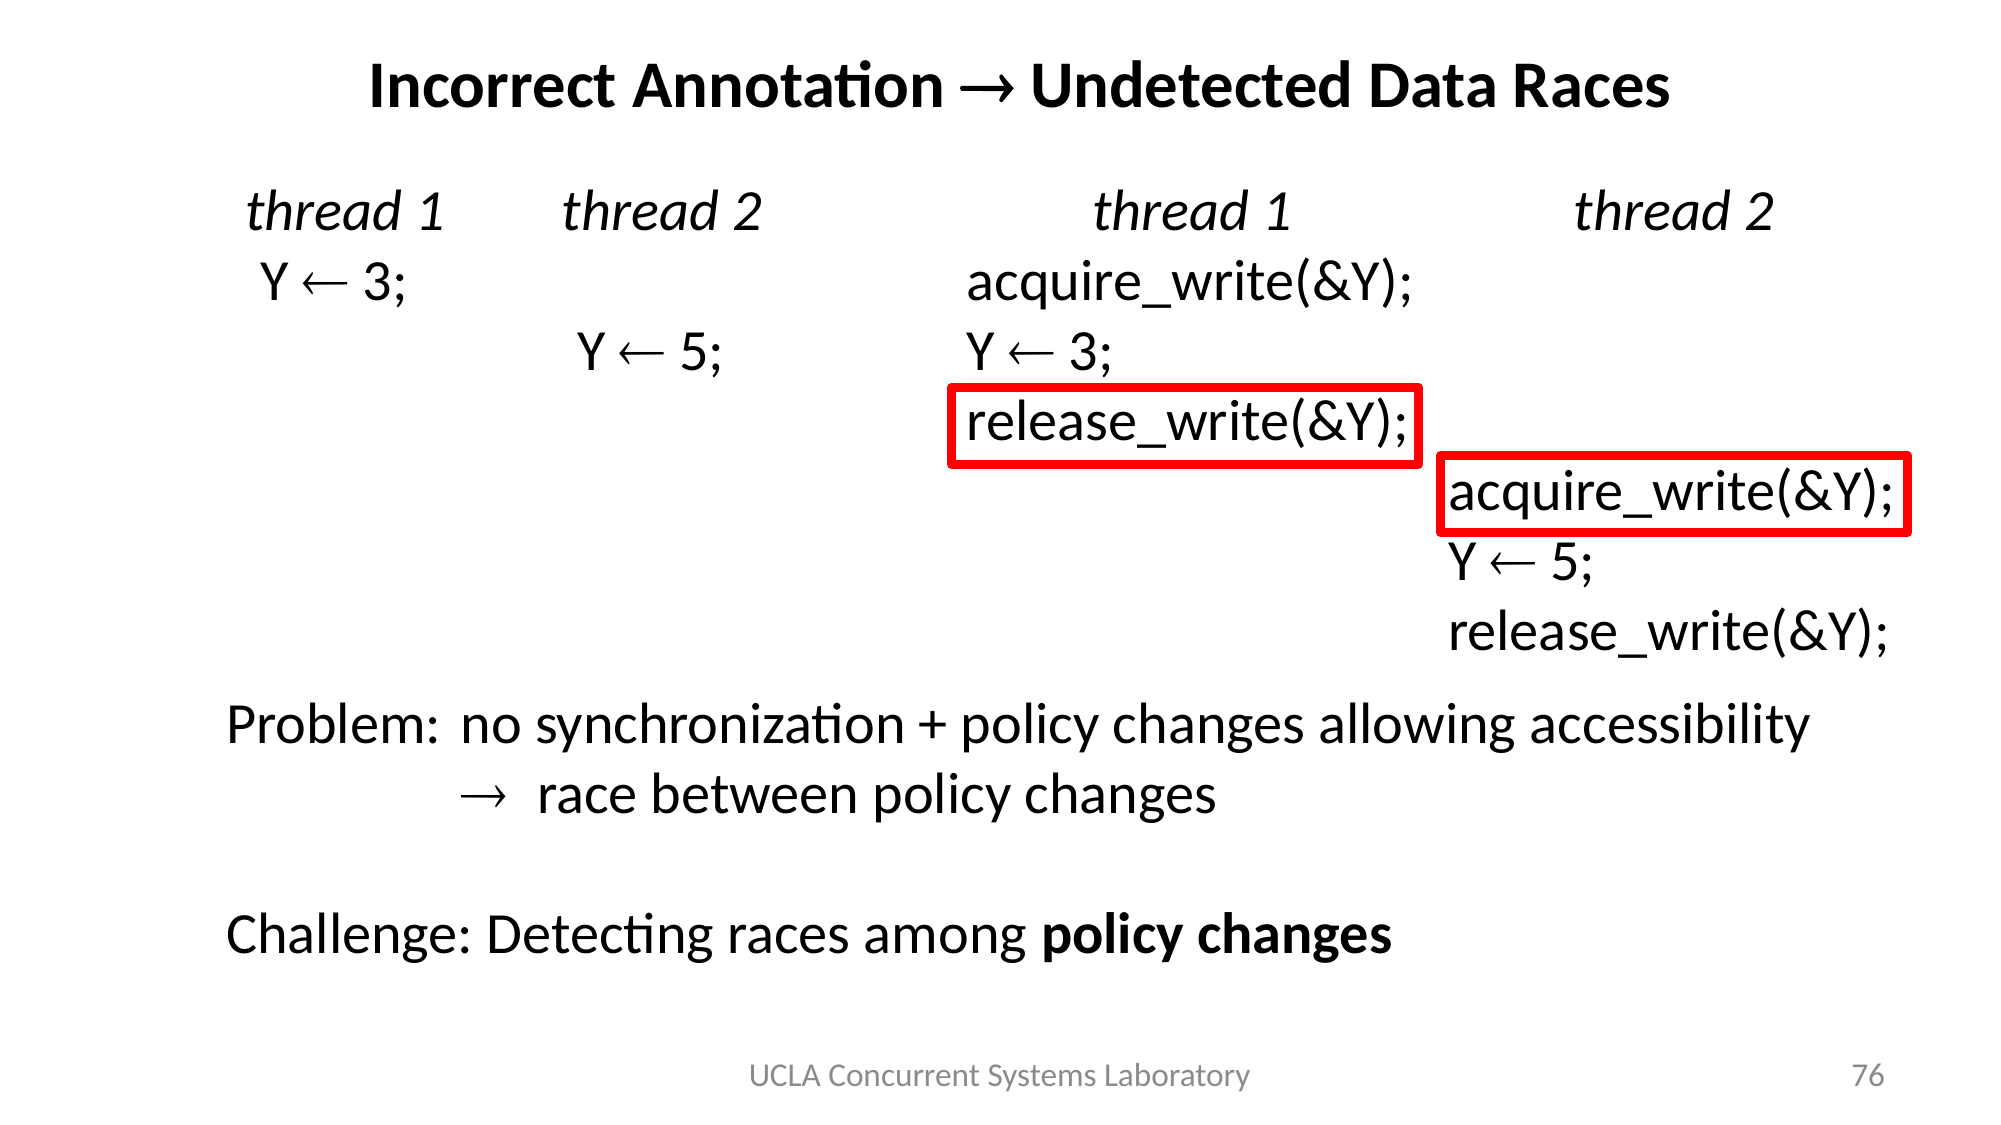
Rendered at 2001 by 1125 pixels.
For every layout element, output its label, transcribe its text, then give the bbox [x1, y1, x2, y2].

title Incorrect Annotation  Undetected Data Races [324, 28, 1717, 133]
slide_number 76 [1433, 1042, 1900, 1103]
list thread 1 Y  3; [152, 164, 469, 327]
text_box Problem: no synchronization + policy changes allowing accessibility  race between policy changes Challenge: Detecting races among policy changes [211, 678, 1900, 973]
footer UCLA Concurrent Systems Laboratory [683, 1042, 1317, 1103]
text_box thread 2 acquire_write(&Y); Y  5; release_write(&Y); [1433, 164, 1915, 666]
text_box thread 2 Y  5; [469, 164, 855, 374]
text_box [950, 385, 1420, 466]
text_box [1439, 453, 1909, 534]
text_box thread 1 acquire_write(&Y); Y  3; release_write(&Y); [951, 164, 1433, 472]
